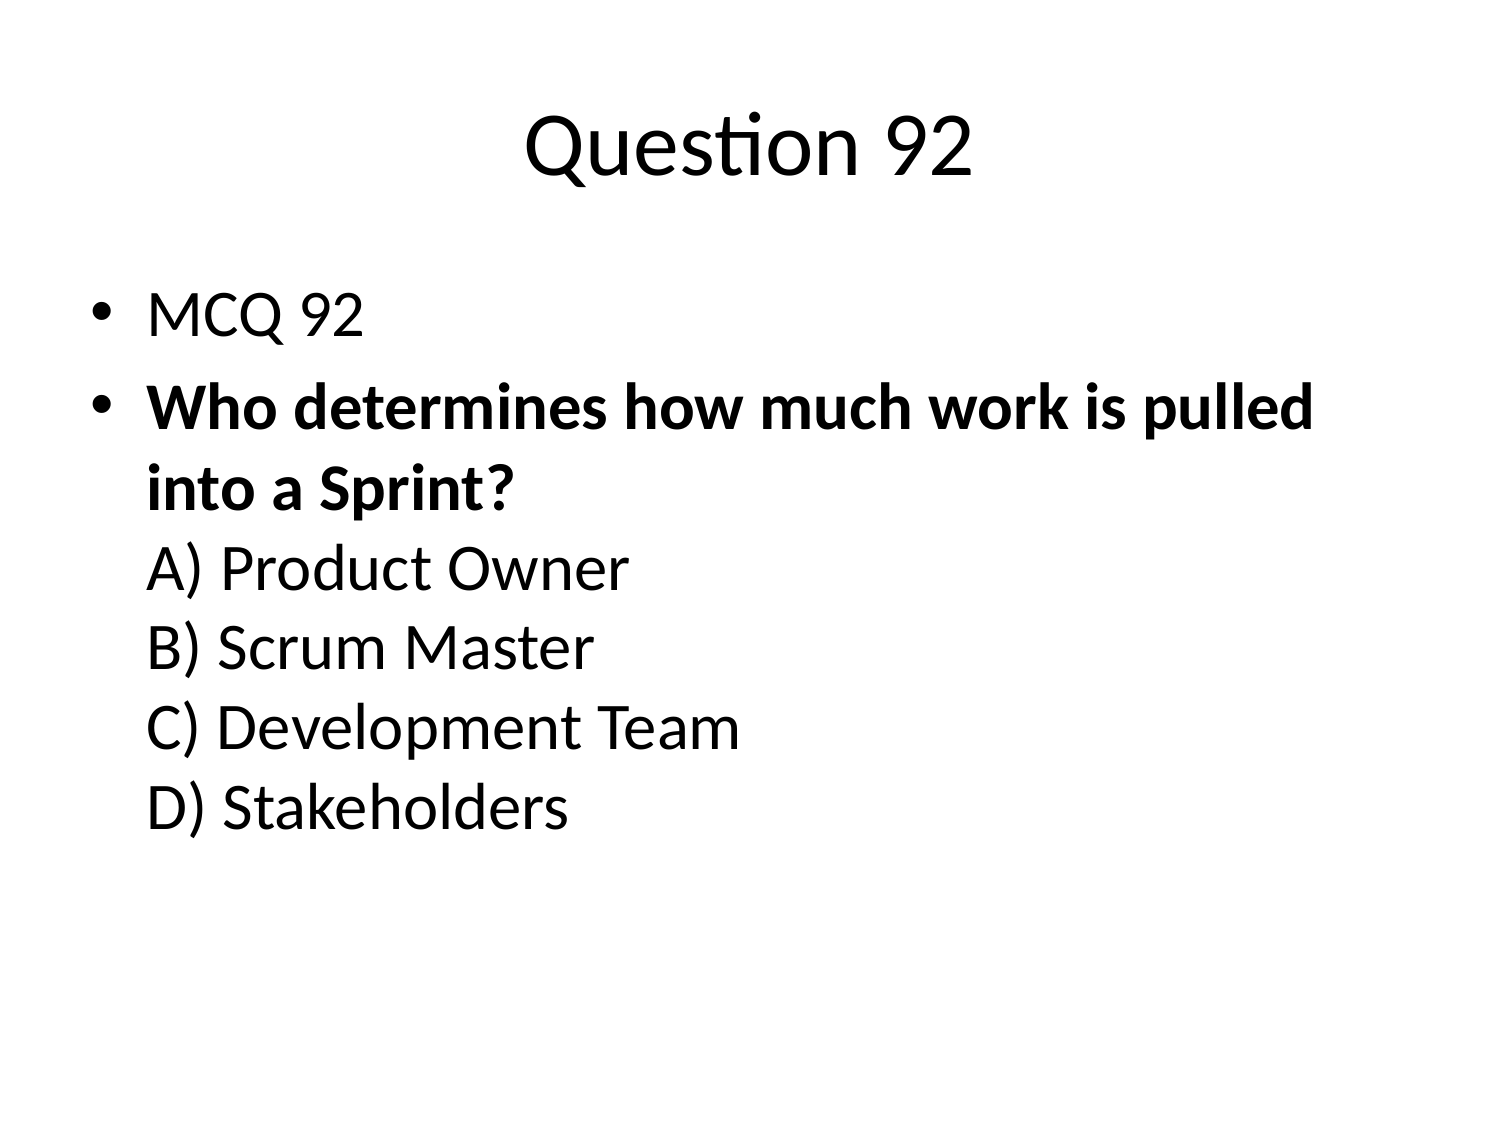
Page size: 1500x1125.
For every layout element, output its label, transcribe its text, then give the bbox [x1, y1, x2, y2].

title Question 92 [75, 45, 1425, 233]
list MCQ 92 Who determines how much work is pulled into a Sprint? A) Product Owner B) Scrum Master C) Development Team D) Stakeholders [75, 262, 1425, 1005]
